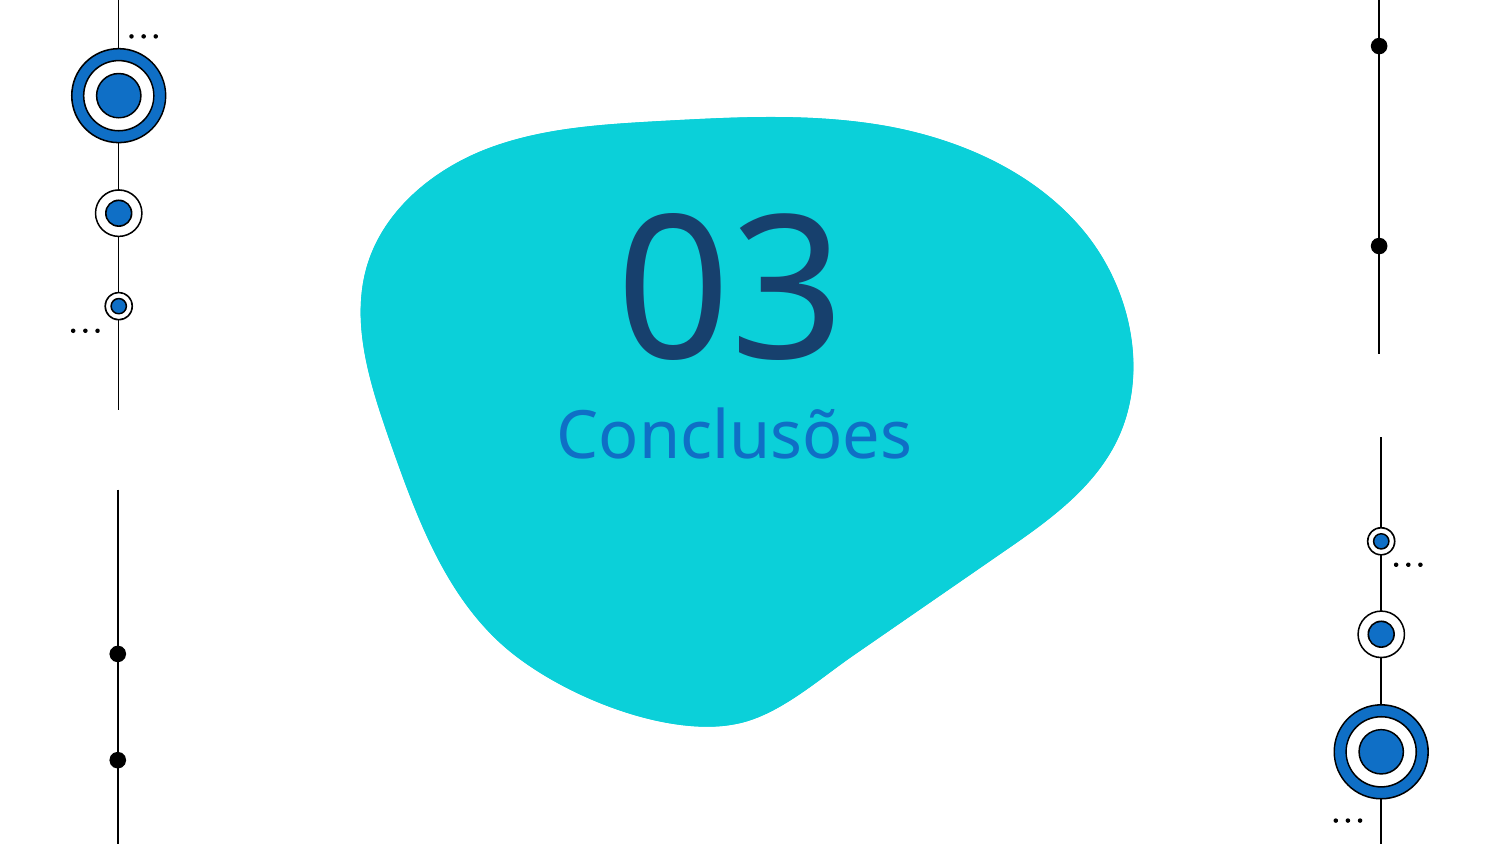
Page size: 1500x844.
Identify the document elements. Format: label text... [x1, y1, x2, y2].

title Conclusões [393, 366, 1076, 498]
title 03 [487, 190, 975, 366]
